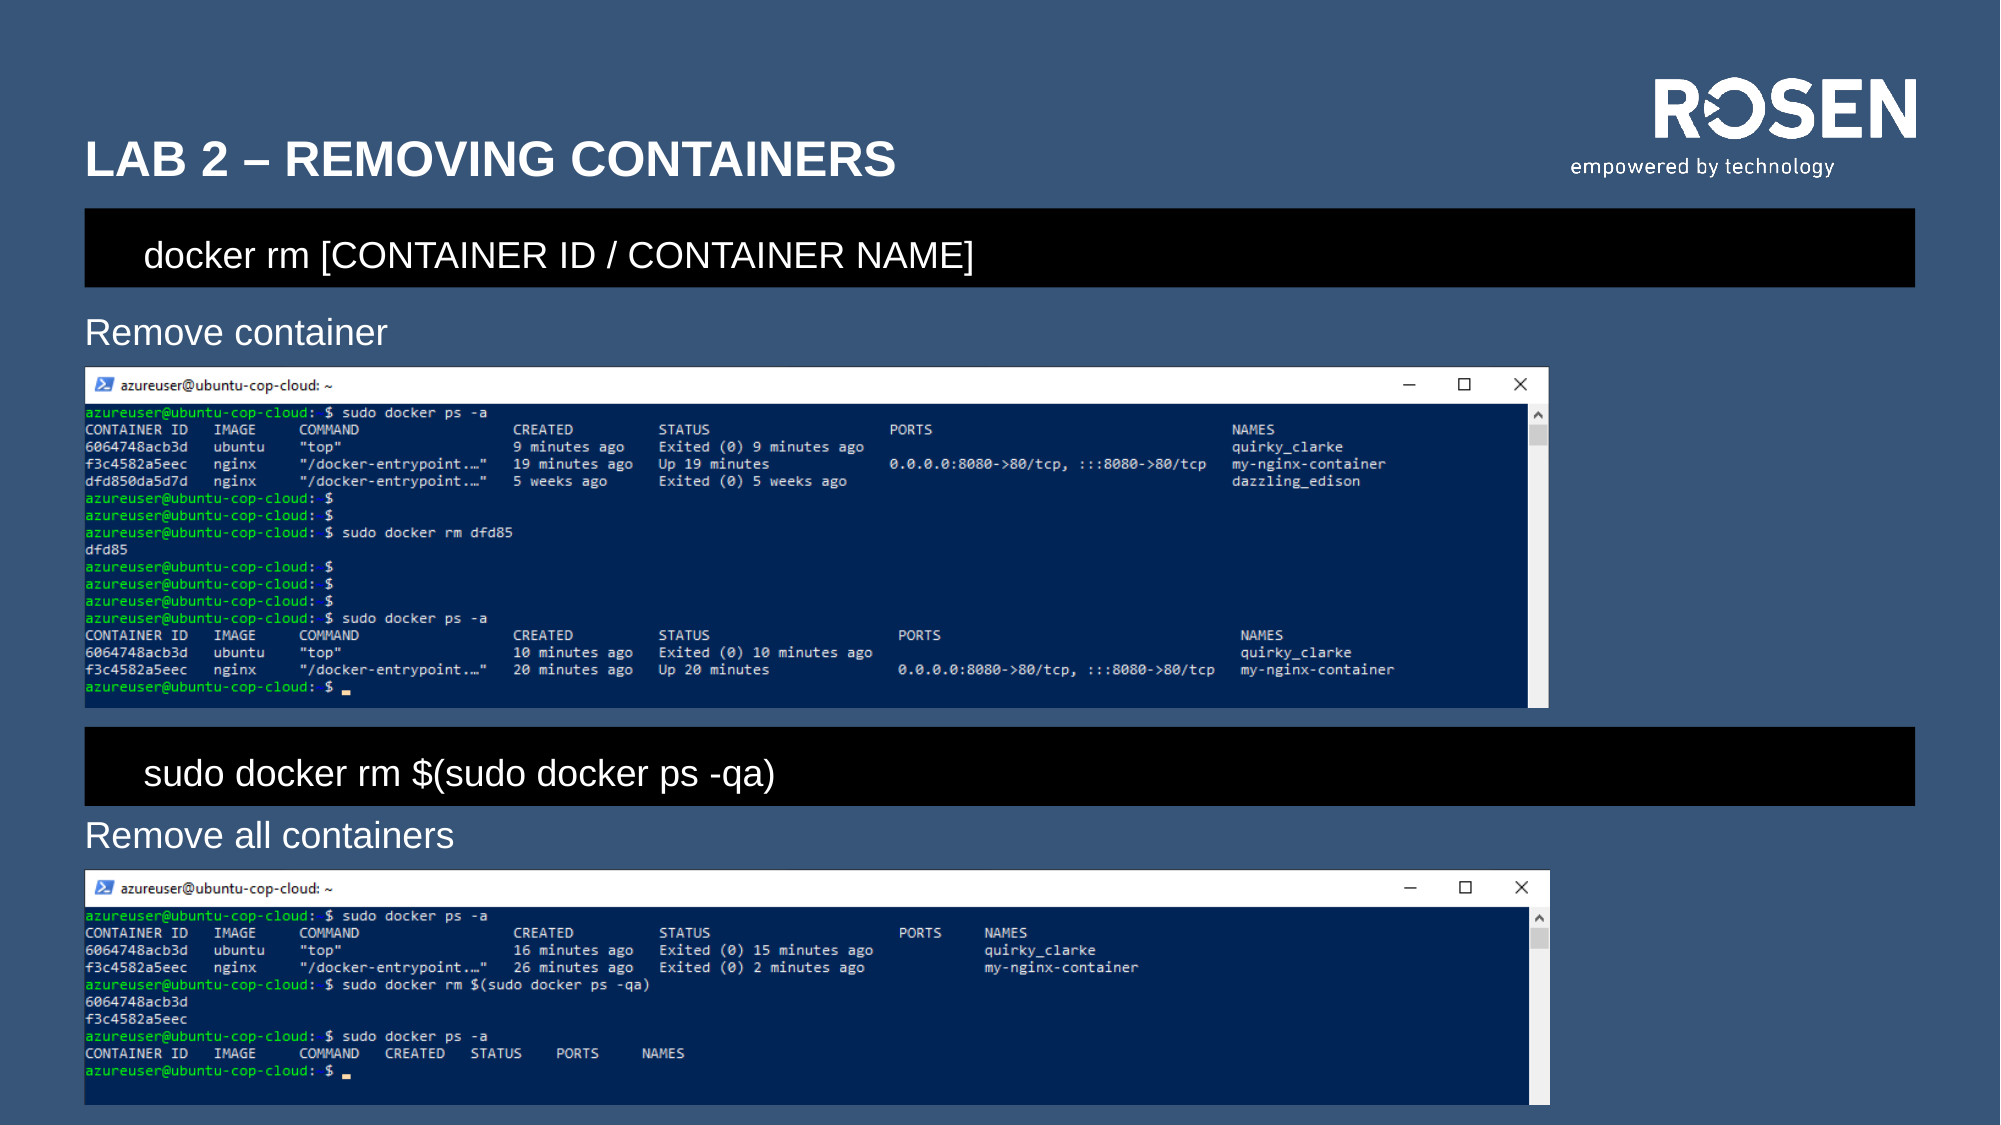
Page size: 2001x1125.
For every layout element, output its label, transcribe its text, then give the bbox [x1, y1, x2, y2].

list Remove container [84, 307, 1916, 367]
title Lab 2 – REMOVING containers [84, 62, 1290, 187]
picture [84, 366, 1550, 708]
picture [84, 869, 1550, 1105]
text_box docker rm [CONTAINER ID / CONTAINER NAME] [84, 208, 1916, 288]
text_box sudo docker rm $(sudo docker ps -qa) [84, 726, 1916, 806]
picture [1571, 77, 1916, 178]
text_box Remove all containers [84, 810, 1916, 870]
